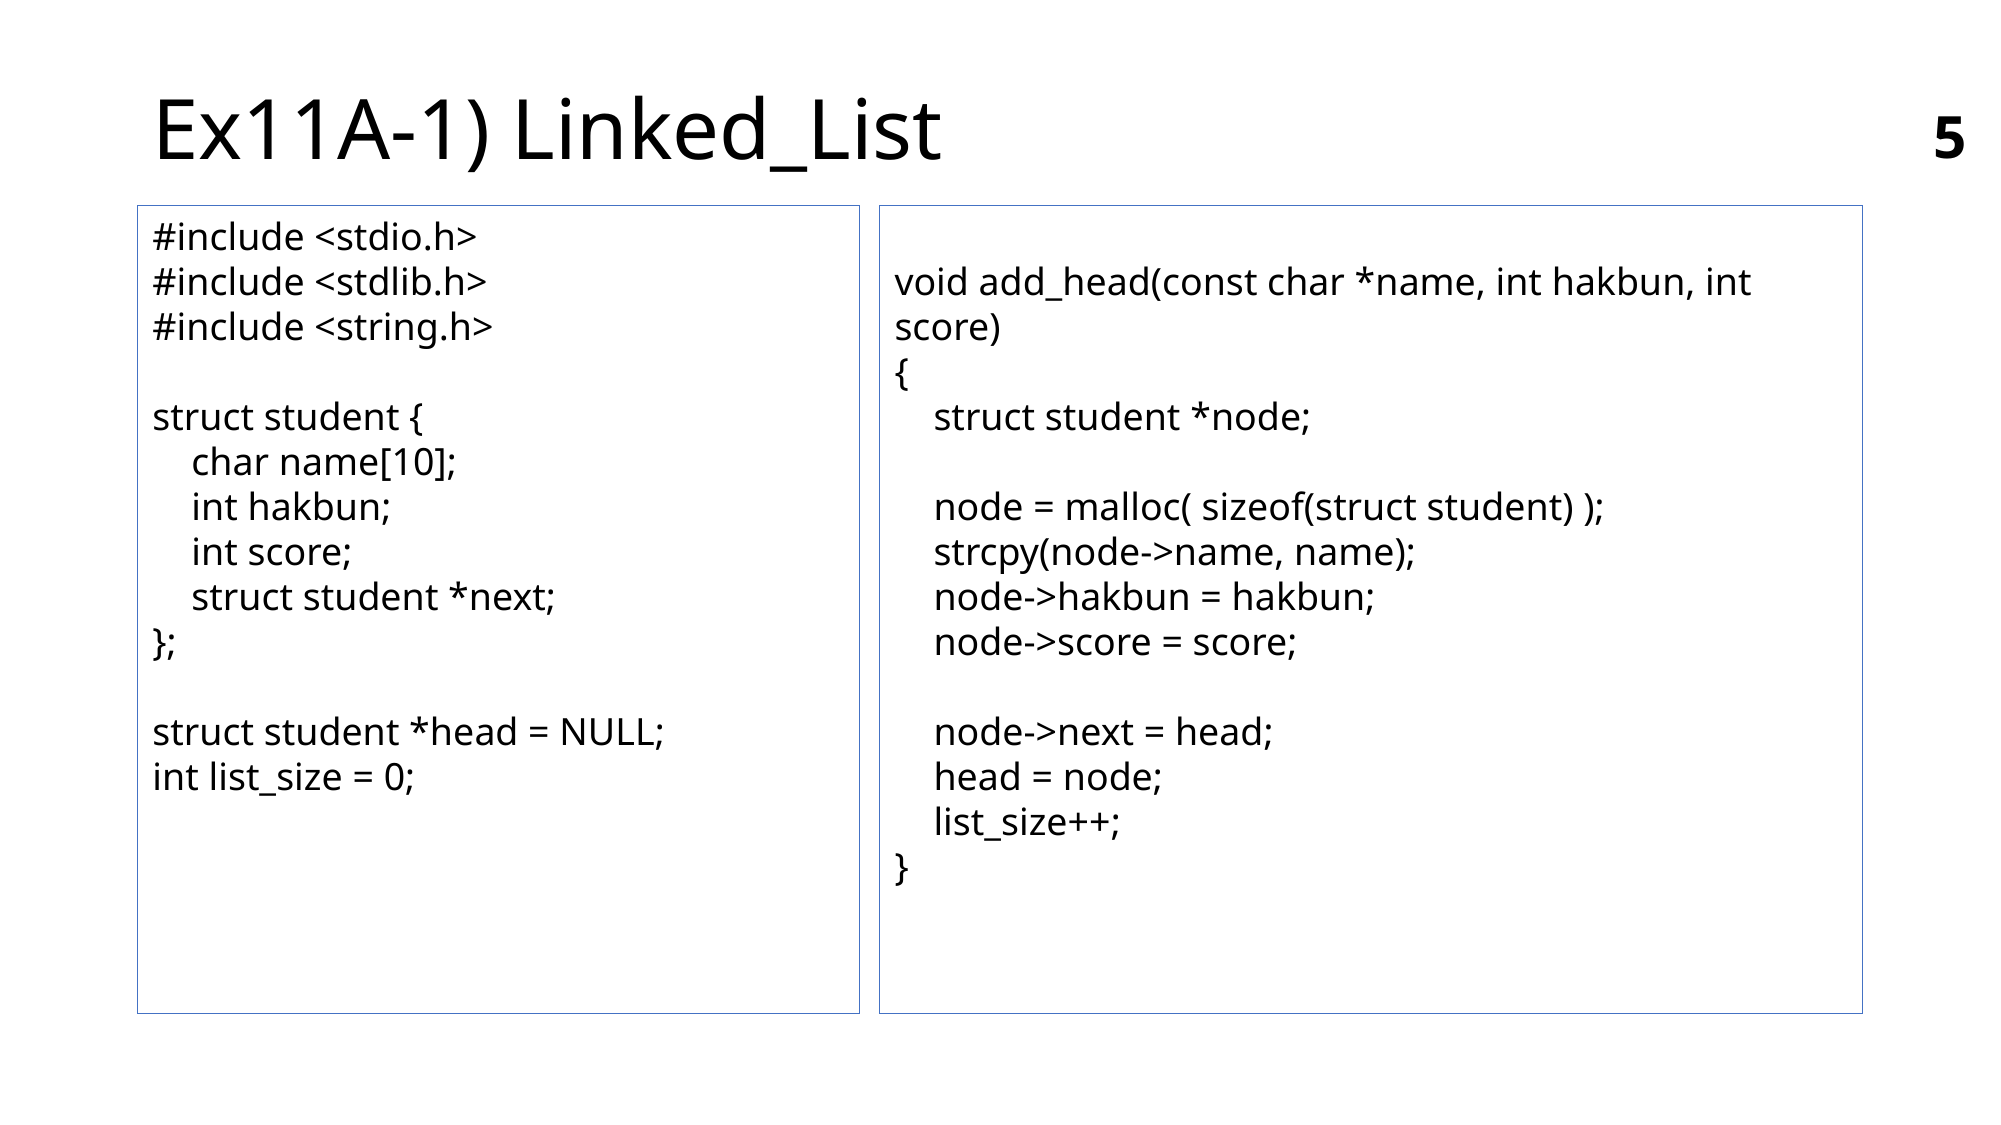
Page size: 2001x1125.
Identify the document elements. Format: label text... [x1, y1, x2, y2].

list #include <stdio.h> #include <stdlib.h> #include <string.h> struct student { char name[10]; int hakbun; int score; struct student *next; }; struct student *head = NULL; int list_size = 0; [137, 205, 860, 1014]
slide_number 5 [1495, 110, 1983, 171]
title Ex11A-1) Linked_List [137, 59, 1863, 206]
list void add_head(const char *name, int hakbun, int score) { struct student *node; node = malloc( sizeof(struct student) ); strcpy(node->name, name); node->hakbun = hakbun; node->score = score; node->next = head; head = node; list_size++; } [879, 205, 1863, 1014]
